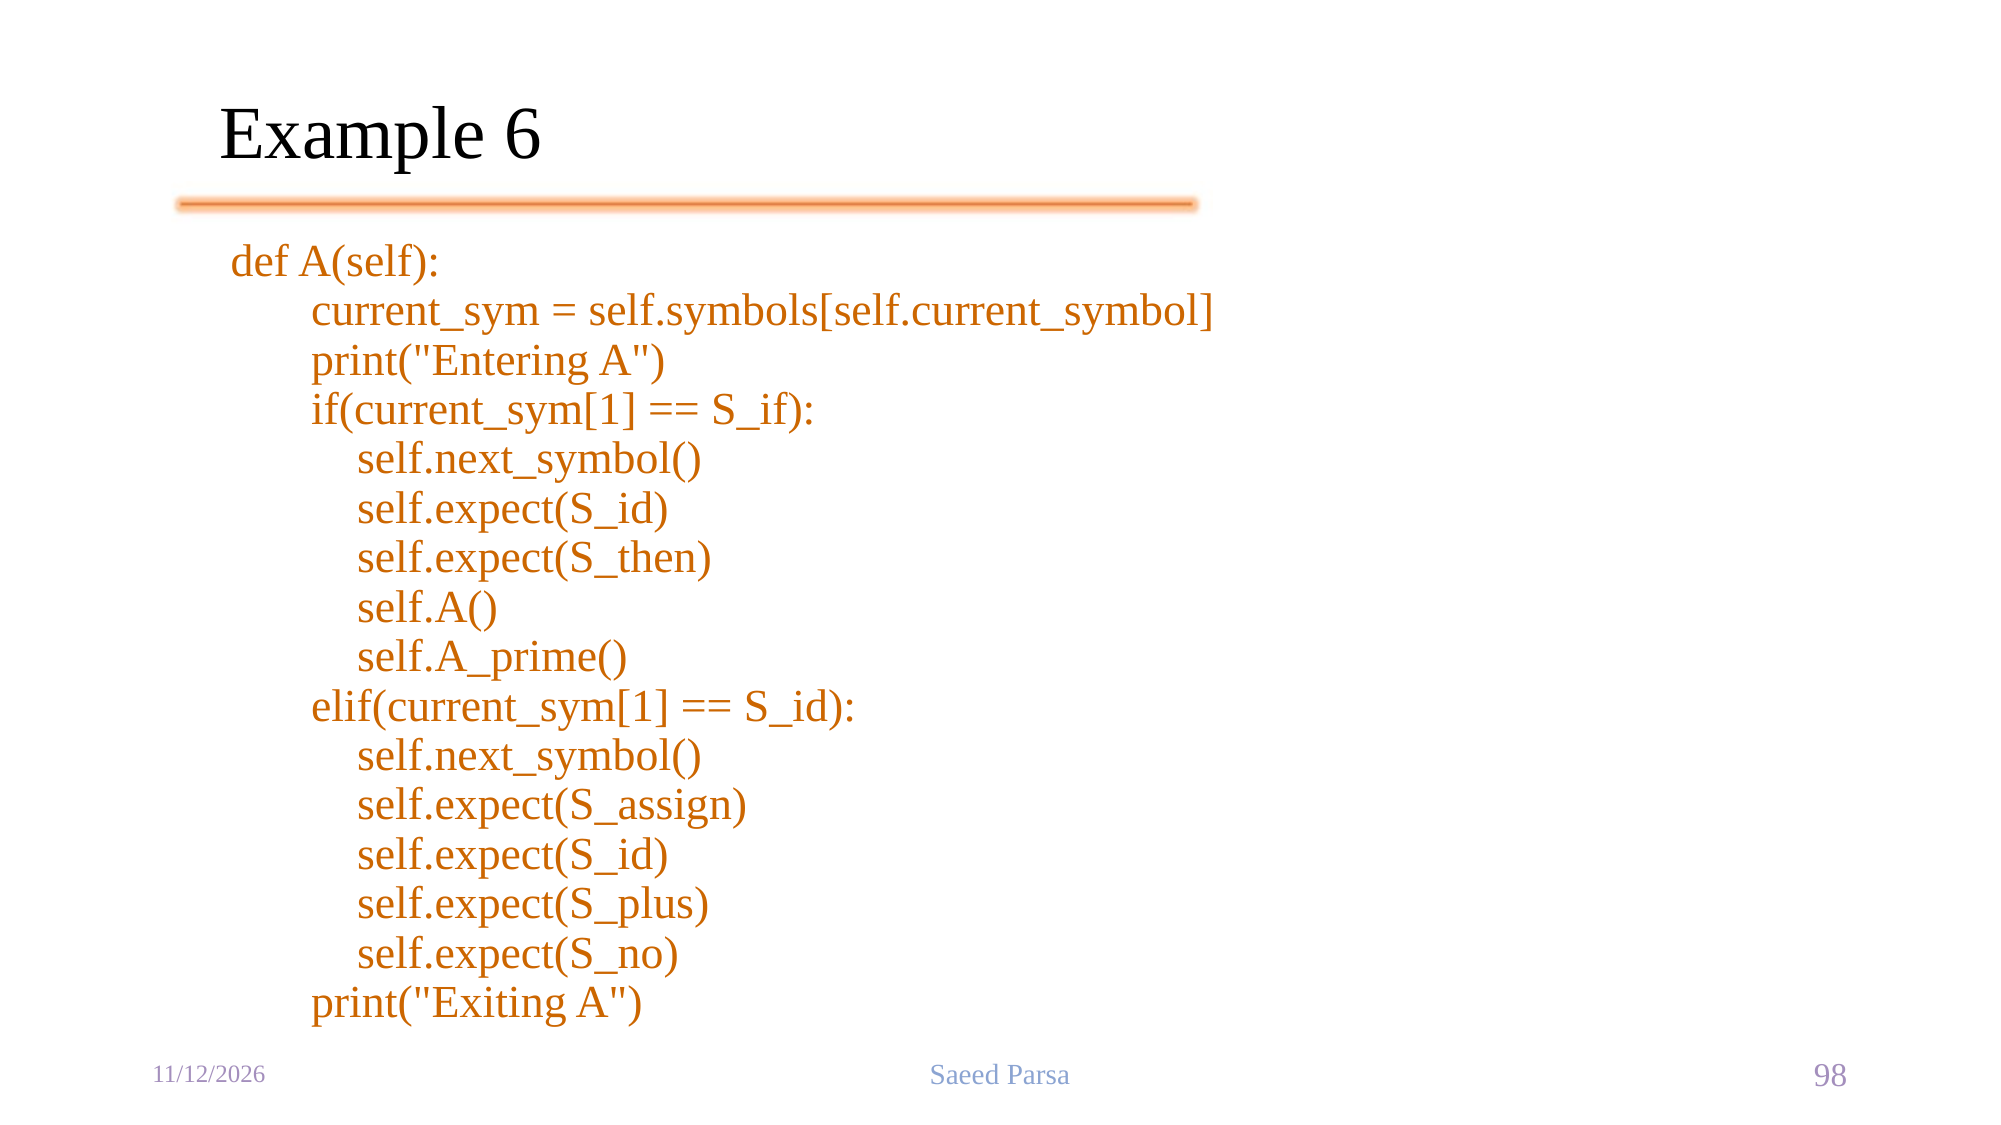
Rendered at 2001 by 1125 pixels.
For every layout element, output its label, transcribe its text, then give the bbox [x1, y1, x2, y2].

footer Saeed Parsa [662, 1042, 1338, 1103]
picture [152, 181, 1213, 237]
title Example 6 [204, 86, 1585, 182]
text_box def A(self): current_sym = self.symbols[self.current_symbol] print("Entering A") if(current_sym[1] == S_if): self.next_symbol() self.expect(S_id) self.expect(S_then) self.A() self.A_prime() elif(current_sym[1] == S_id): self.next_symbol() self.expect(S_assign) self.expect(S_id) self.expect(S_plus) self.expect(S_no) print("Exiting A") [204, 229, 1897, 941]
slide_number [137, 1042, 588, 1103]
slide_number 98 [1412, 1042, 1863, 1103]
